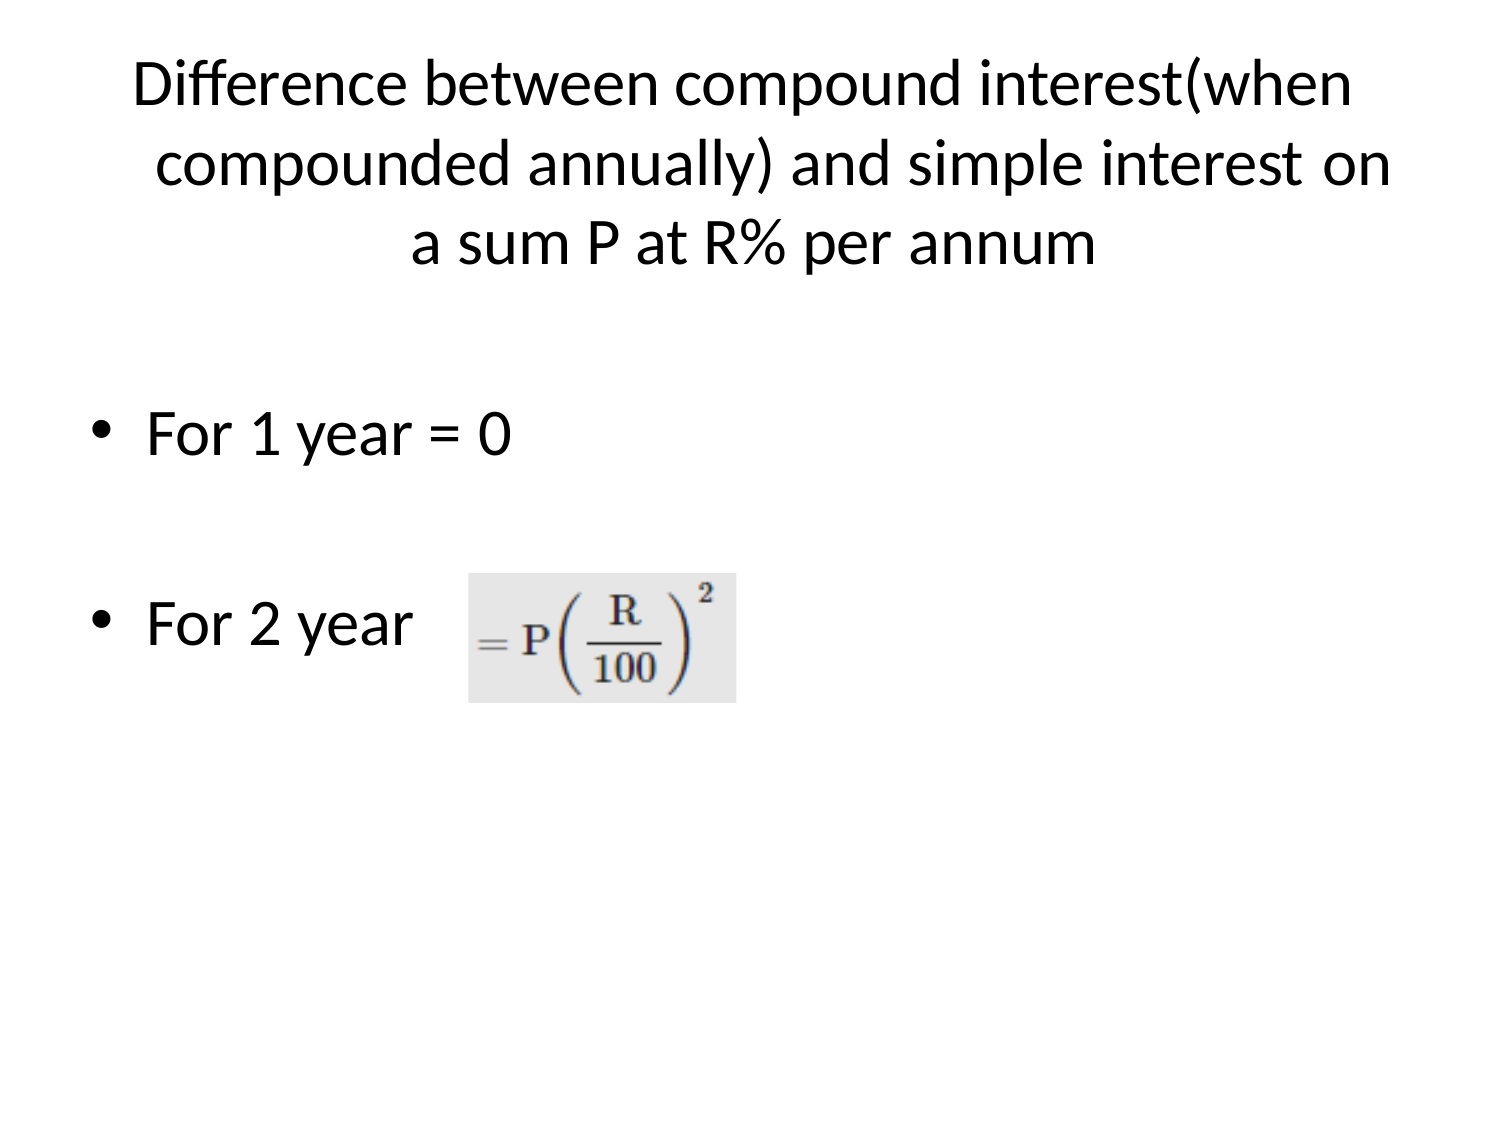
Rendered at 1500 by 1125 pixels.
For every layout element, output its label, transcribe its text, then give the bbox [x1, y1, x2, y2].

text_box Difference between compound interest(when compounded annually) and simple interest on a sum P at R% per annum For 1 year = 0 For 2 year [87, 36, 1402, 659]
text_box [468, 573, 737, 703]
